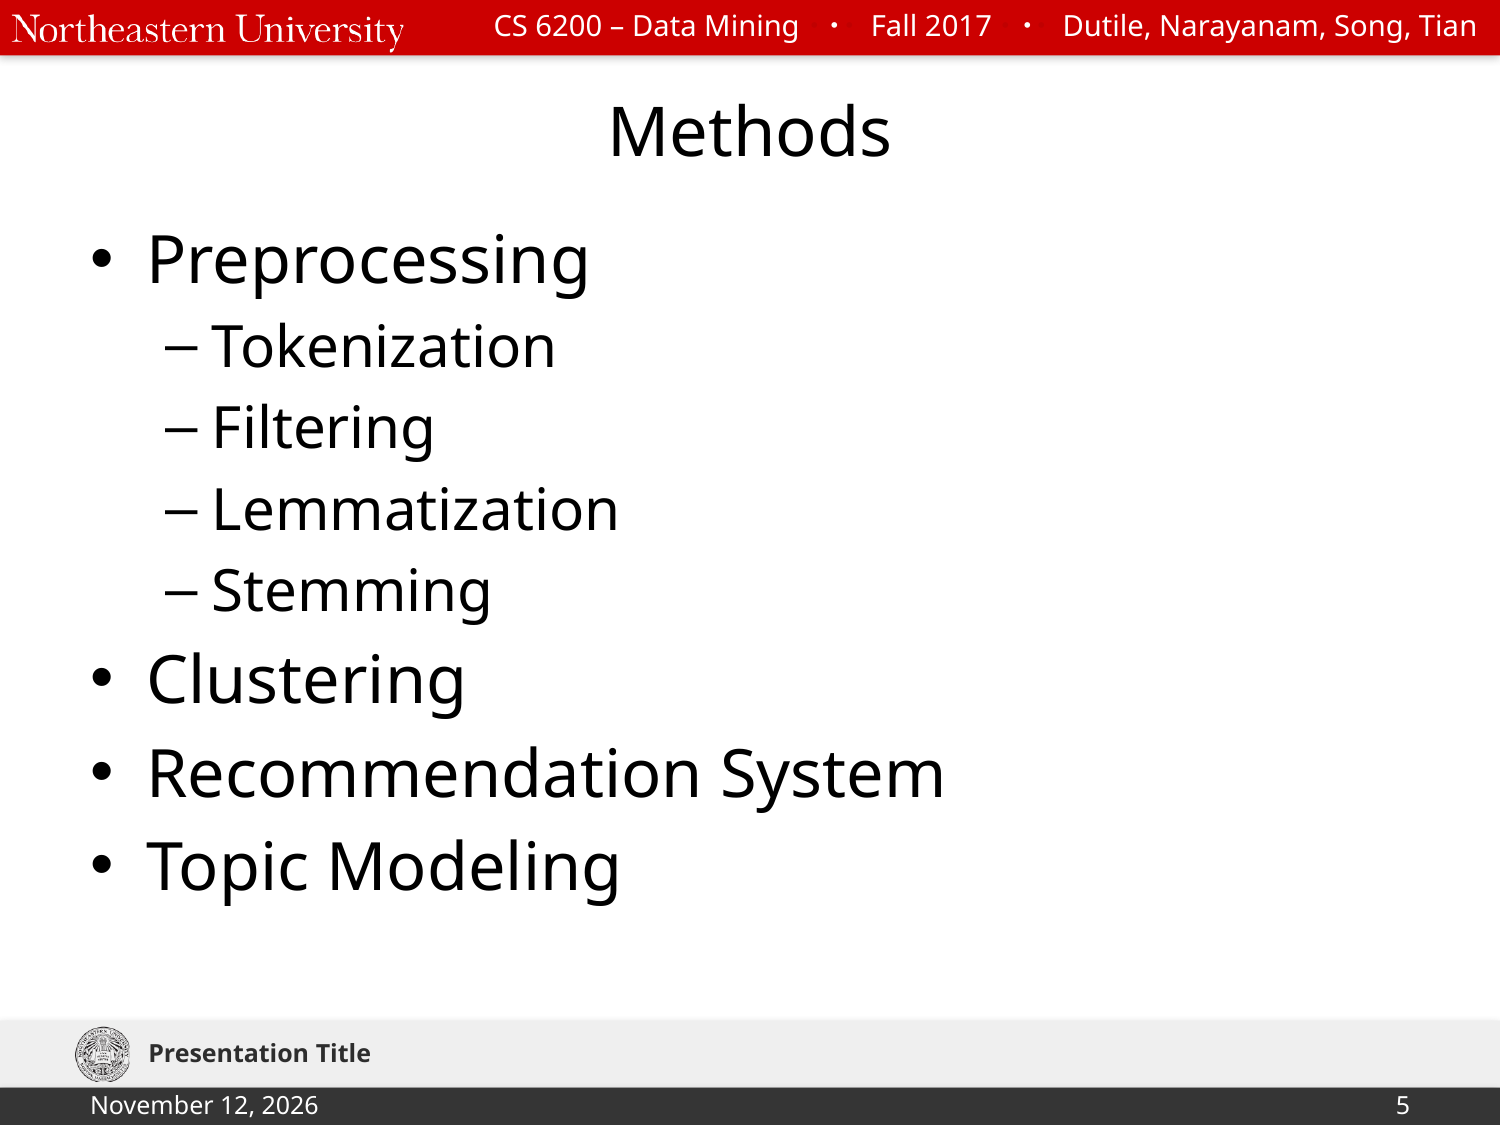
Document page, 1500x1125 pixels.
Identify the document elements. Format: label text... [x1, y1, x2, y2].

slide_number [75, 1087, 451, 1125]
title Methods [75, 80, 1425, 179]
list Preprocessing Tokenization Filtering Lemmatization Stemming Clustering Recommendation System Topic Modeling [75, 209, 1425, 1005]
footer Presentation Title [133, 1029, 1425, 1079]
slide_number 5 [1245, 1087, 1425, 1125]
